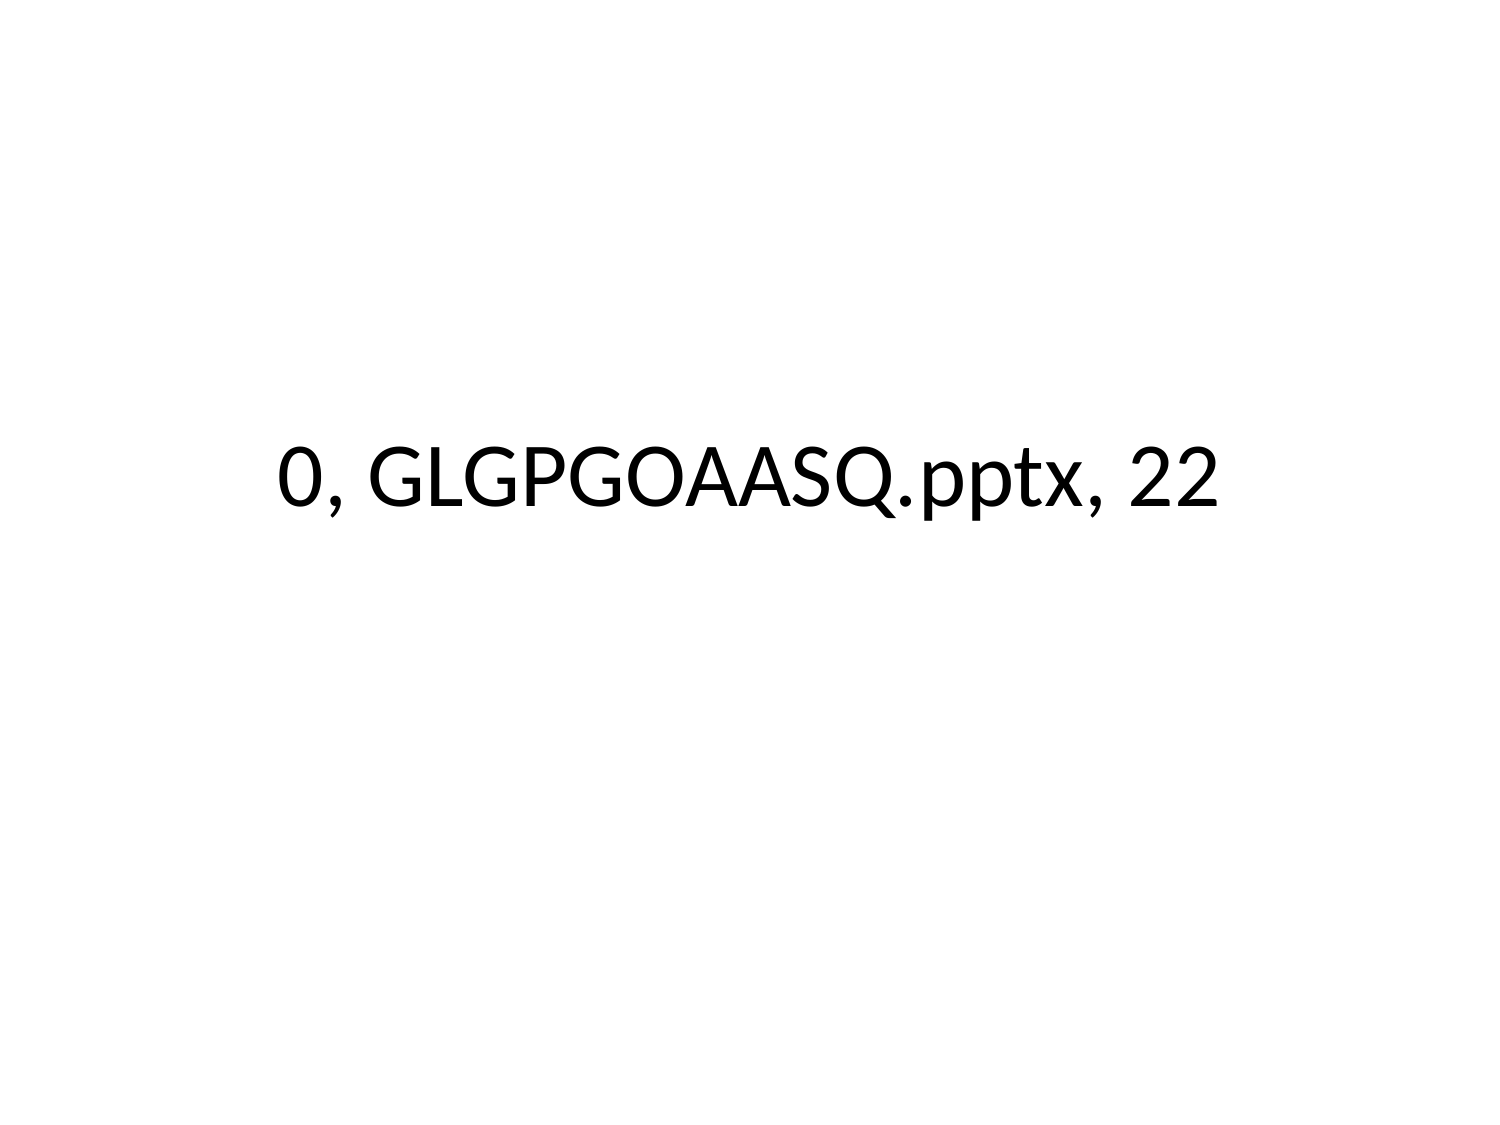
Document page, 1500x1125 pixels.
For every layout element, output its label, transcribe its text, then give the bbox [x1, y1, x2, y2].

title 0, GLGPGOAASQ.pptx, 22 [112, 349, 1388, 591]
